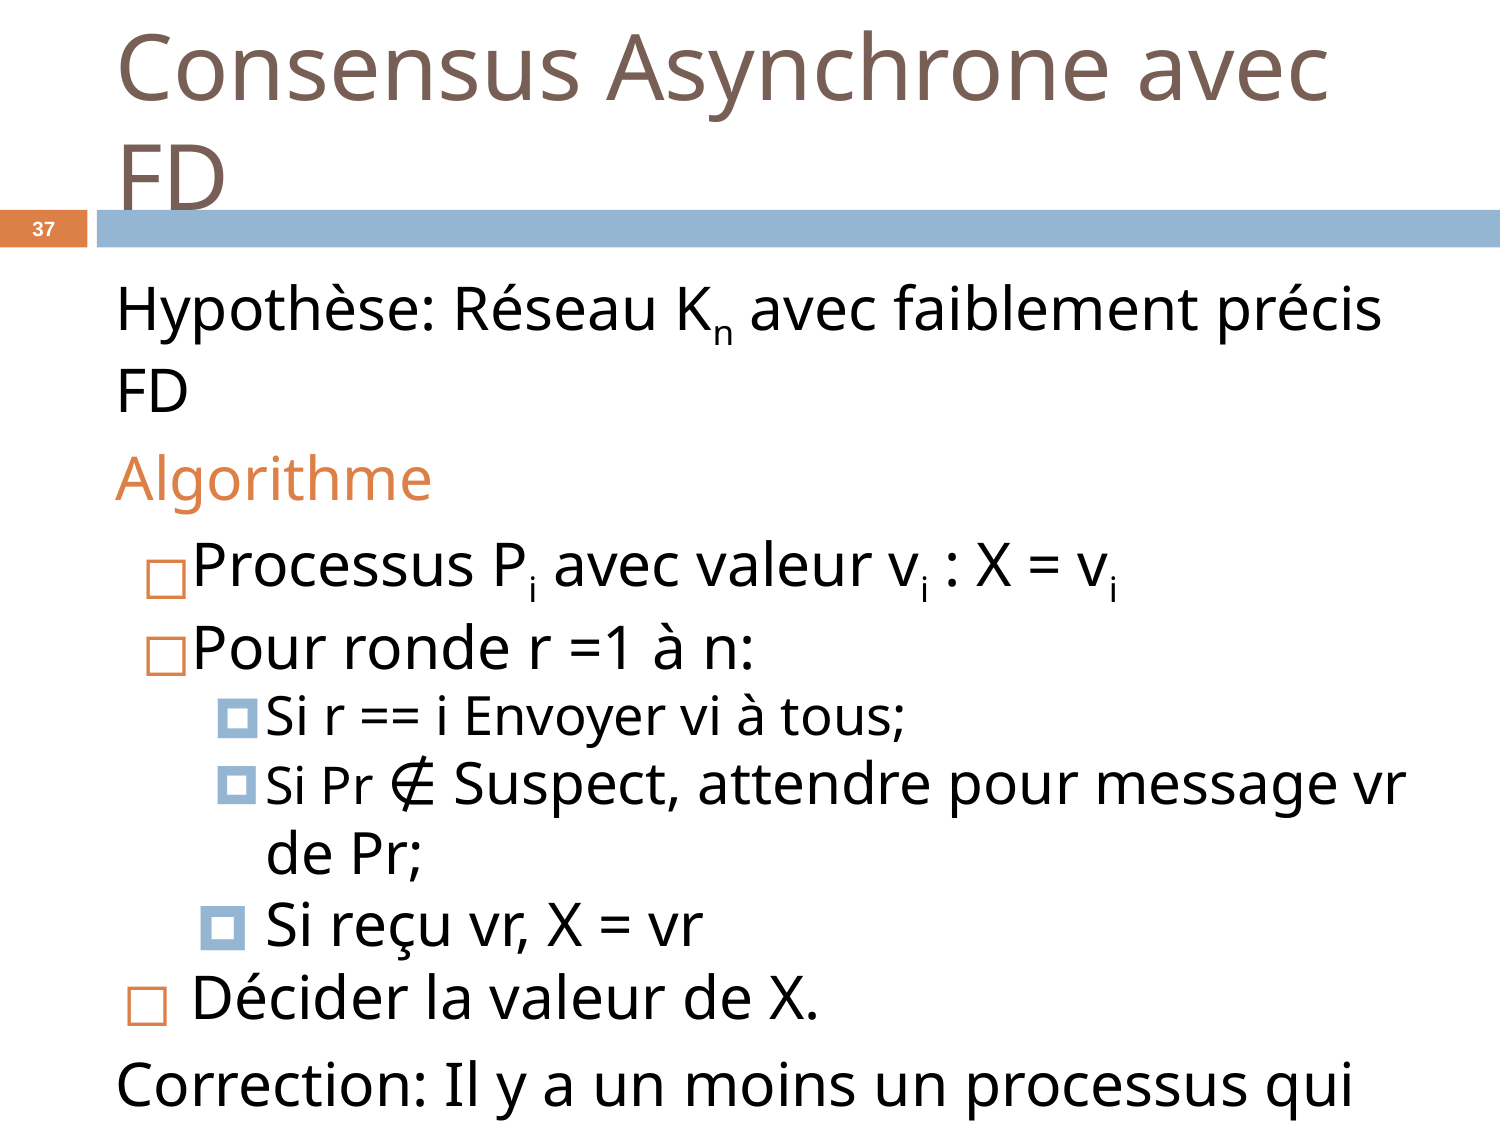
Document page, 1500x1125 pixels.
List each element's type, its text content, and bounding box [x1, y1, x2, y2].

list Hypothèse: Réseau Kn avec faiblement précis FD Algorithme Processus Pi avec valeur vi : X = vi Pour ronde r =1 à n: Si r == i Envoyer vi à tous; Si Pr ∉ Suspect, attendre pour message vr de Pr; Si reçu vr, X = vr Décider la valeur de X. Correction: Il y a un moins un processus qui n’est pas suspecté. Tous les processus va recevoir sa valeur. [100, 262, 1438, 1000]
title Consensus Asynchrone avec FD [100, 37, 1438, 200]
slide_number ‹#› [0, 208, 88, 249]
